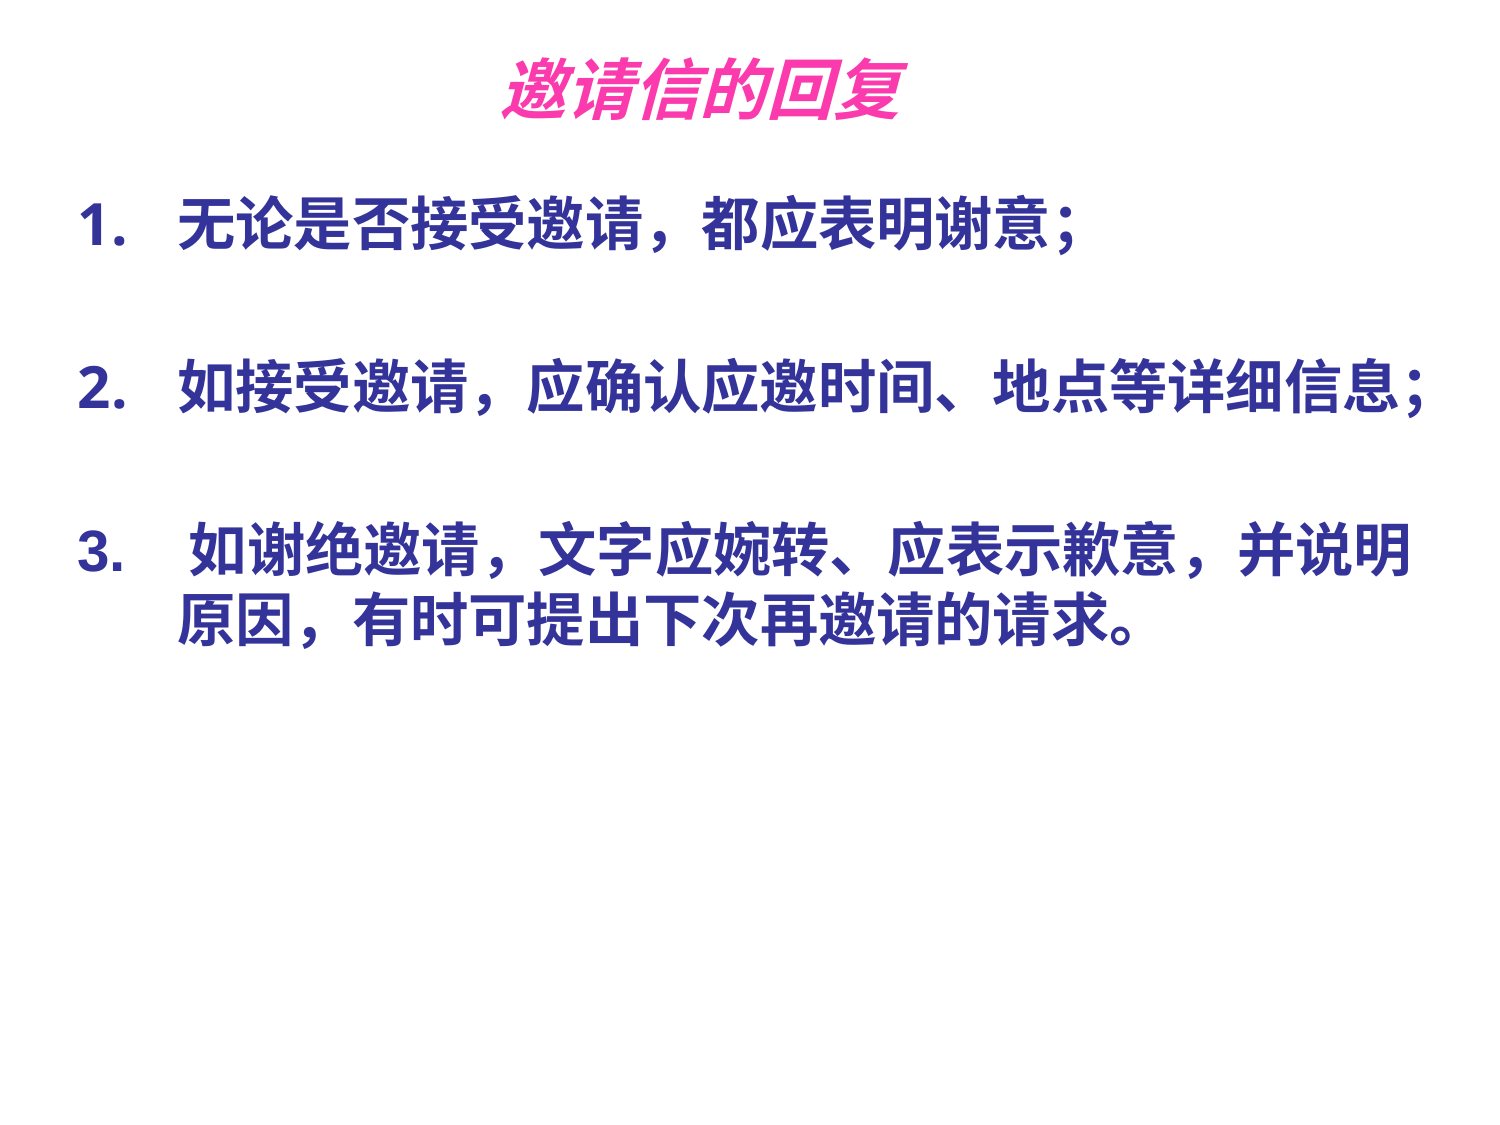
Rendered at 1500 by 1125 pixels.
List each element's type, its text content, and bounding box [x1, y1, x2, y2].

list 无论是否接受邀请，都应表明谢意； 如接受邀请，应确认应邀时间、地点等详细信息； 3. 如谢绝邀请，文字应婉转、应表示歉意，并说明原因，有时可提出下次再邀请的请求。 [62, 87, 1473, 868]
title 邀请信的回复 [24, 37, 1376, 138]
